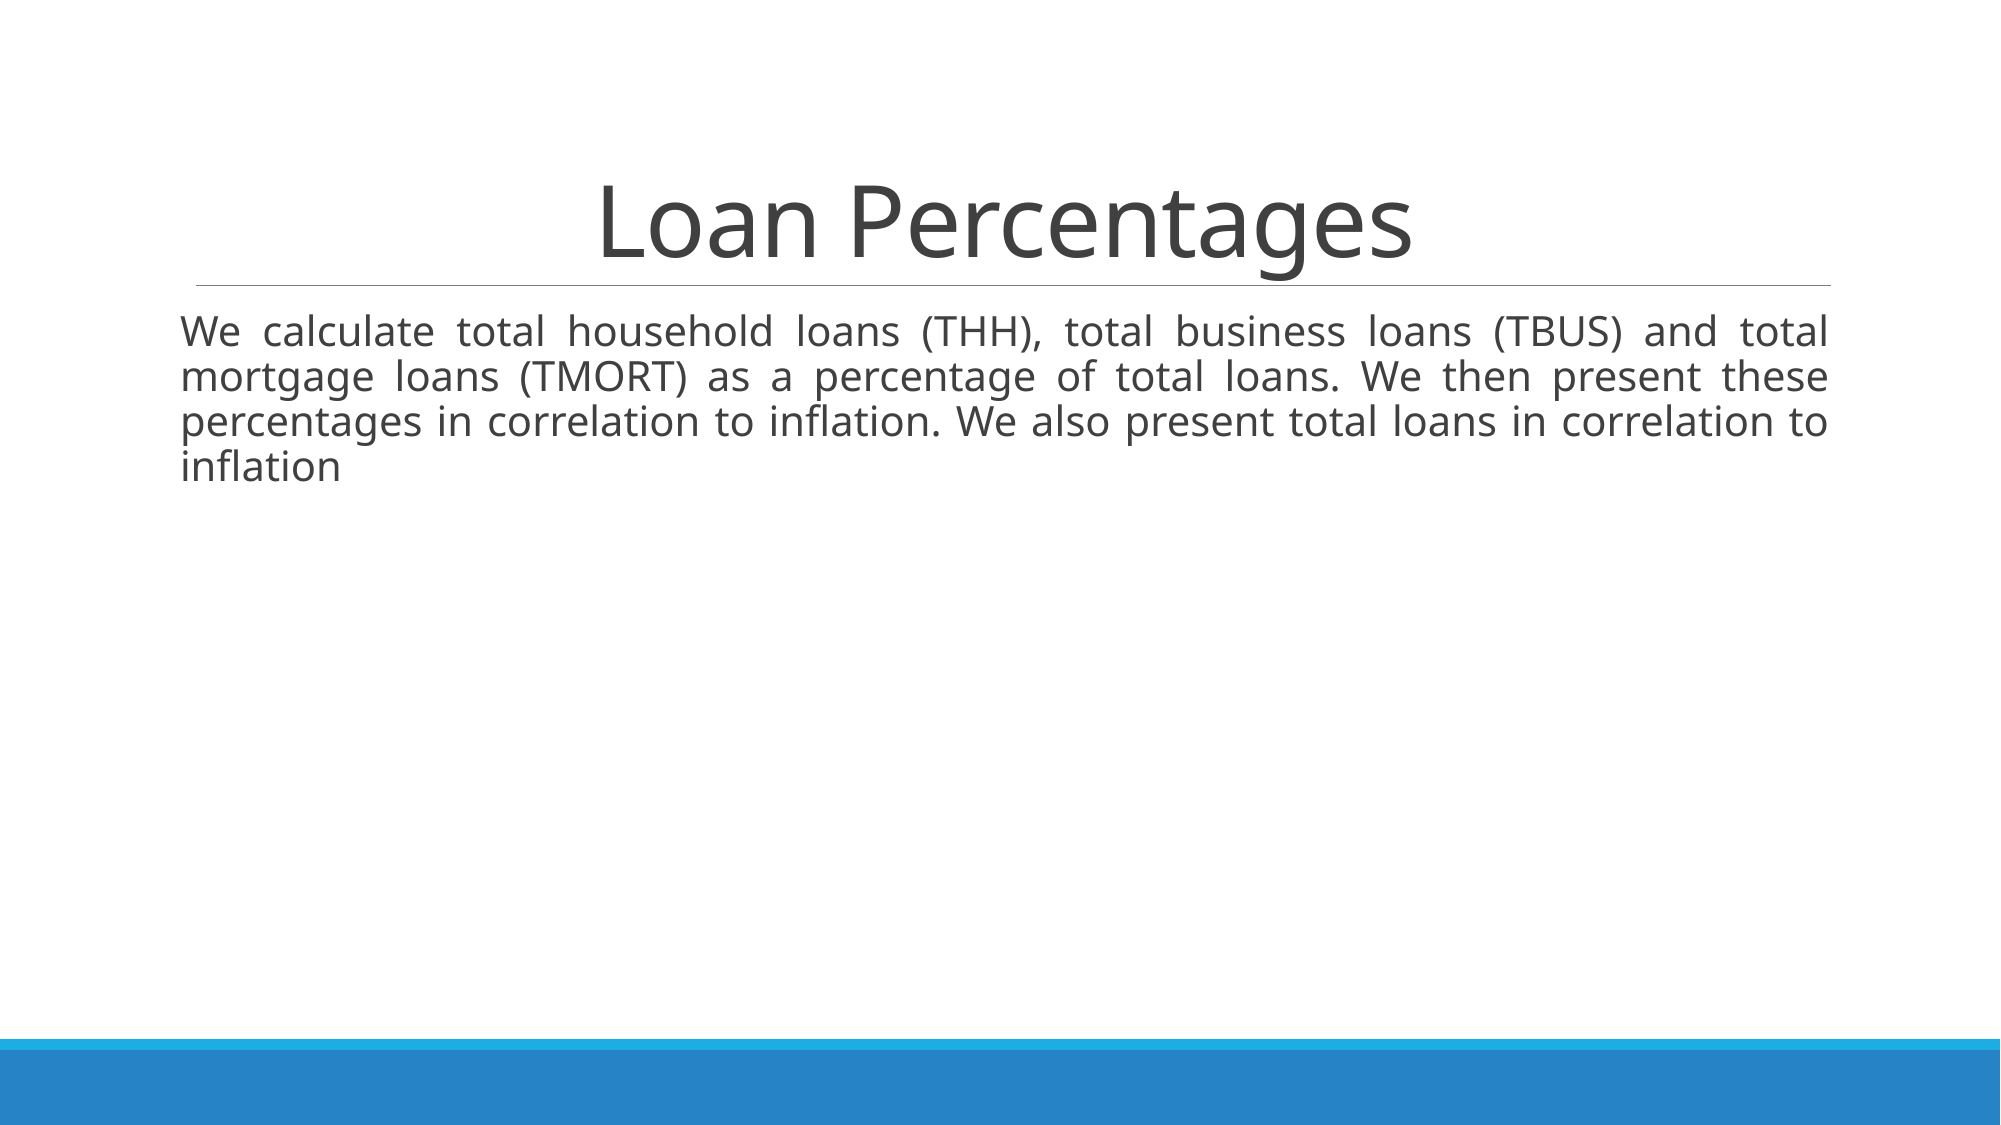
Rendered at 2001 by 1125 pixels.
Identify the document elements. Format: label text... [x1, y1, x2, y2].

list We calculate total household loans (THH), total business loans (TBUS) and total mortgage loans (TMORT) as a percentage of total loans. We then present these percentages in correlation to inflation. We also present total loans in correlation to inflation [180, 302, 1830, 963]
title Loan Percentages [180, 47, 1830, 285]
